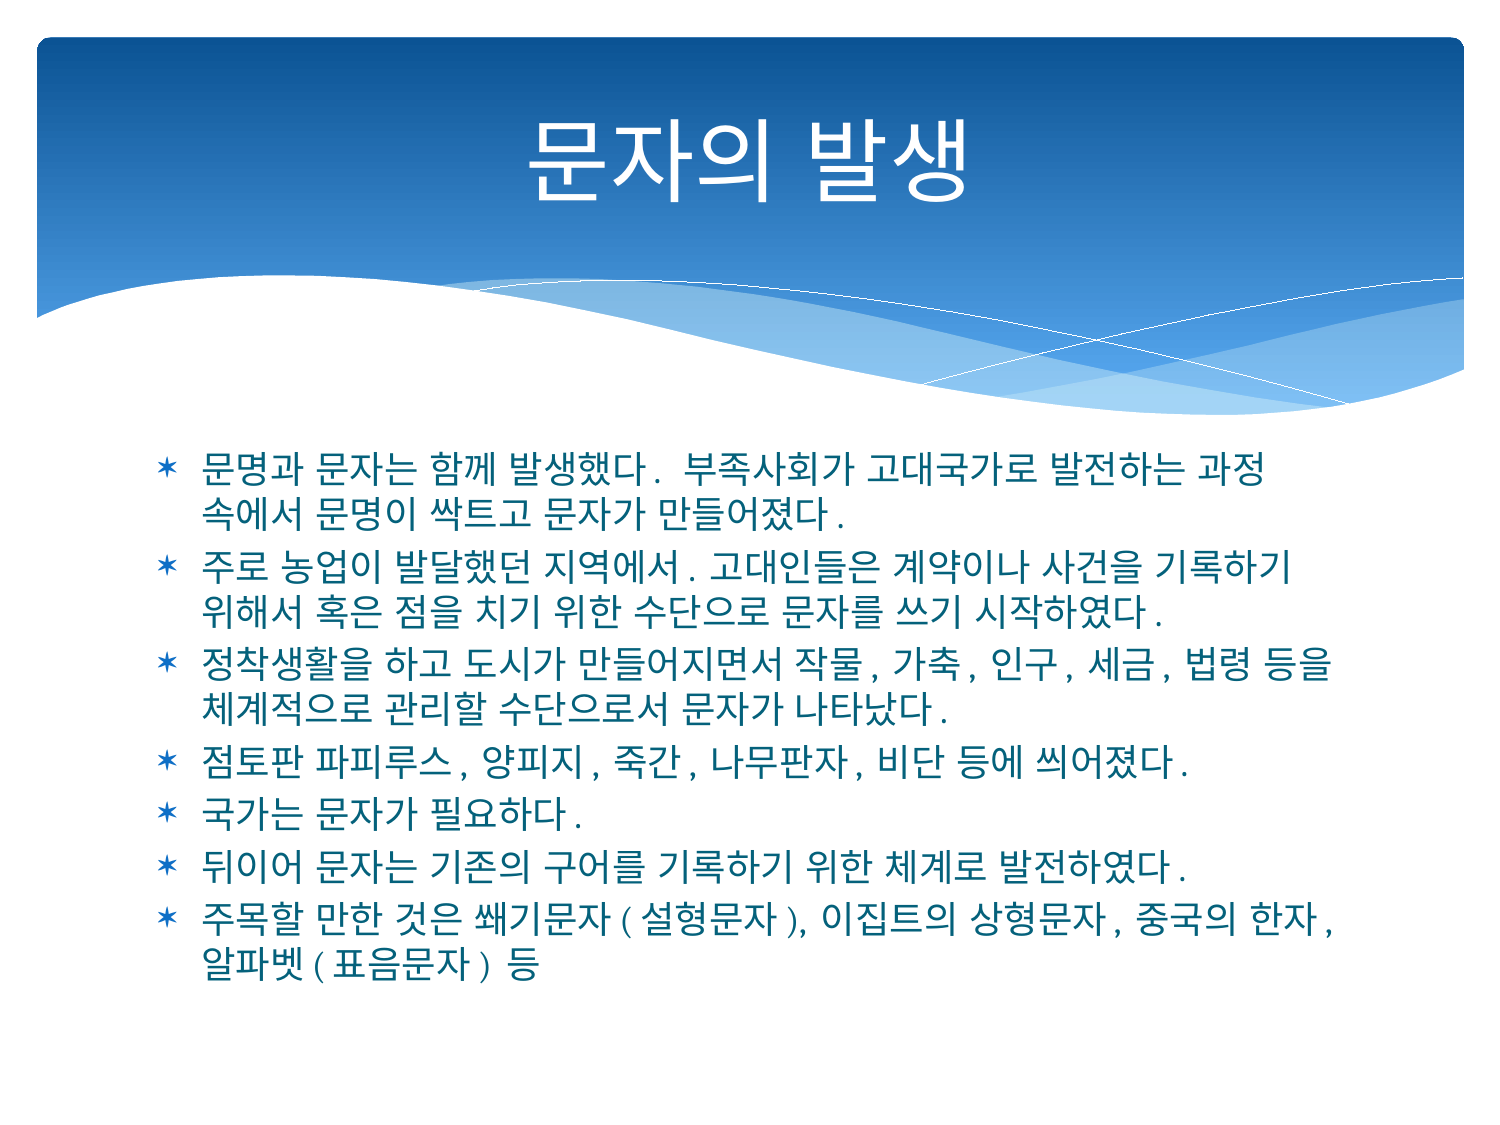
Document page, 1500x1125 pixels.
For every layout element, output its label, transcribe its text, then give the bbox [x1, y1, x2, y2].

title 문자의 발생 [75, 55, 1425, 261]
list 문명과 문자는 함께 발생했다. 부족사회가 고대국가로 발전하는 과정 속에서 문명이 싹트고 문자가 만들어졌다. 주로 농업이 발달했던 지역에서. 고대인들은 계약이나 사건을 기록하기 위해서 혹은 점을 치기 위한 수단으로 문자를 쓰기 시작하였다. 정착생활을 하고 도시가 만들어지면서 작물, 가축, 인구, 세금, 법령 등을 체계적으로 관리할 수단으로서 문자가 나타났다. 점토판 파피루스, 양피지, 죽간, 나무판자, 비단 등에 씌어졌다. 국가는 문자가 필요하다. 뒤이어 문자는 기존의 구어를 기록하기 위한 체계로 발전하였다. 주목할 만한 것은 쐐기문자(설형문자), 이집트의 상형문자, 중국의 한자, 알파벳(표음문자) 등 [143, 438, 1359, 1005]
